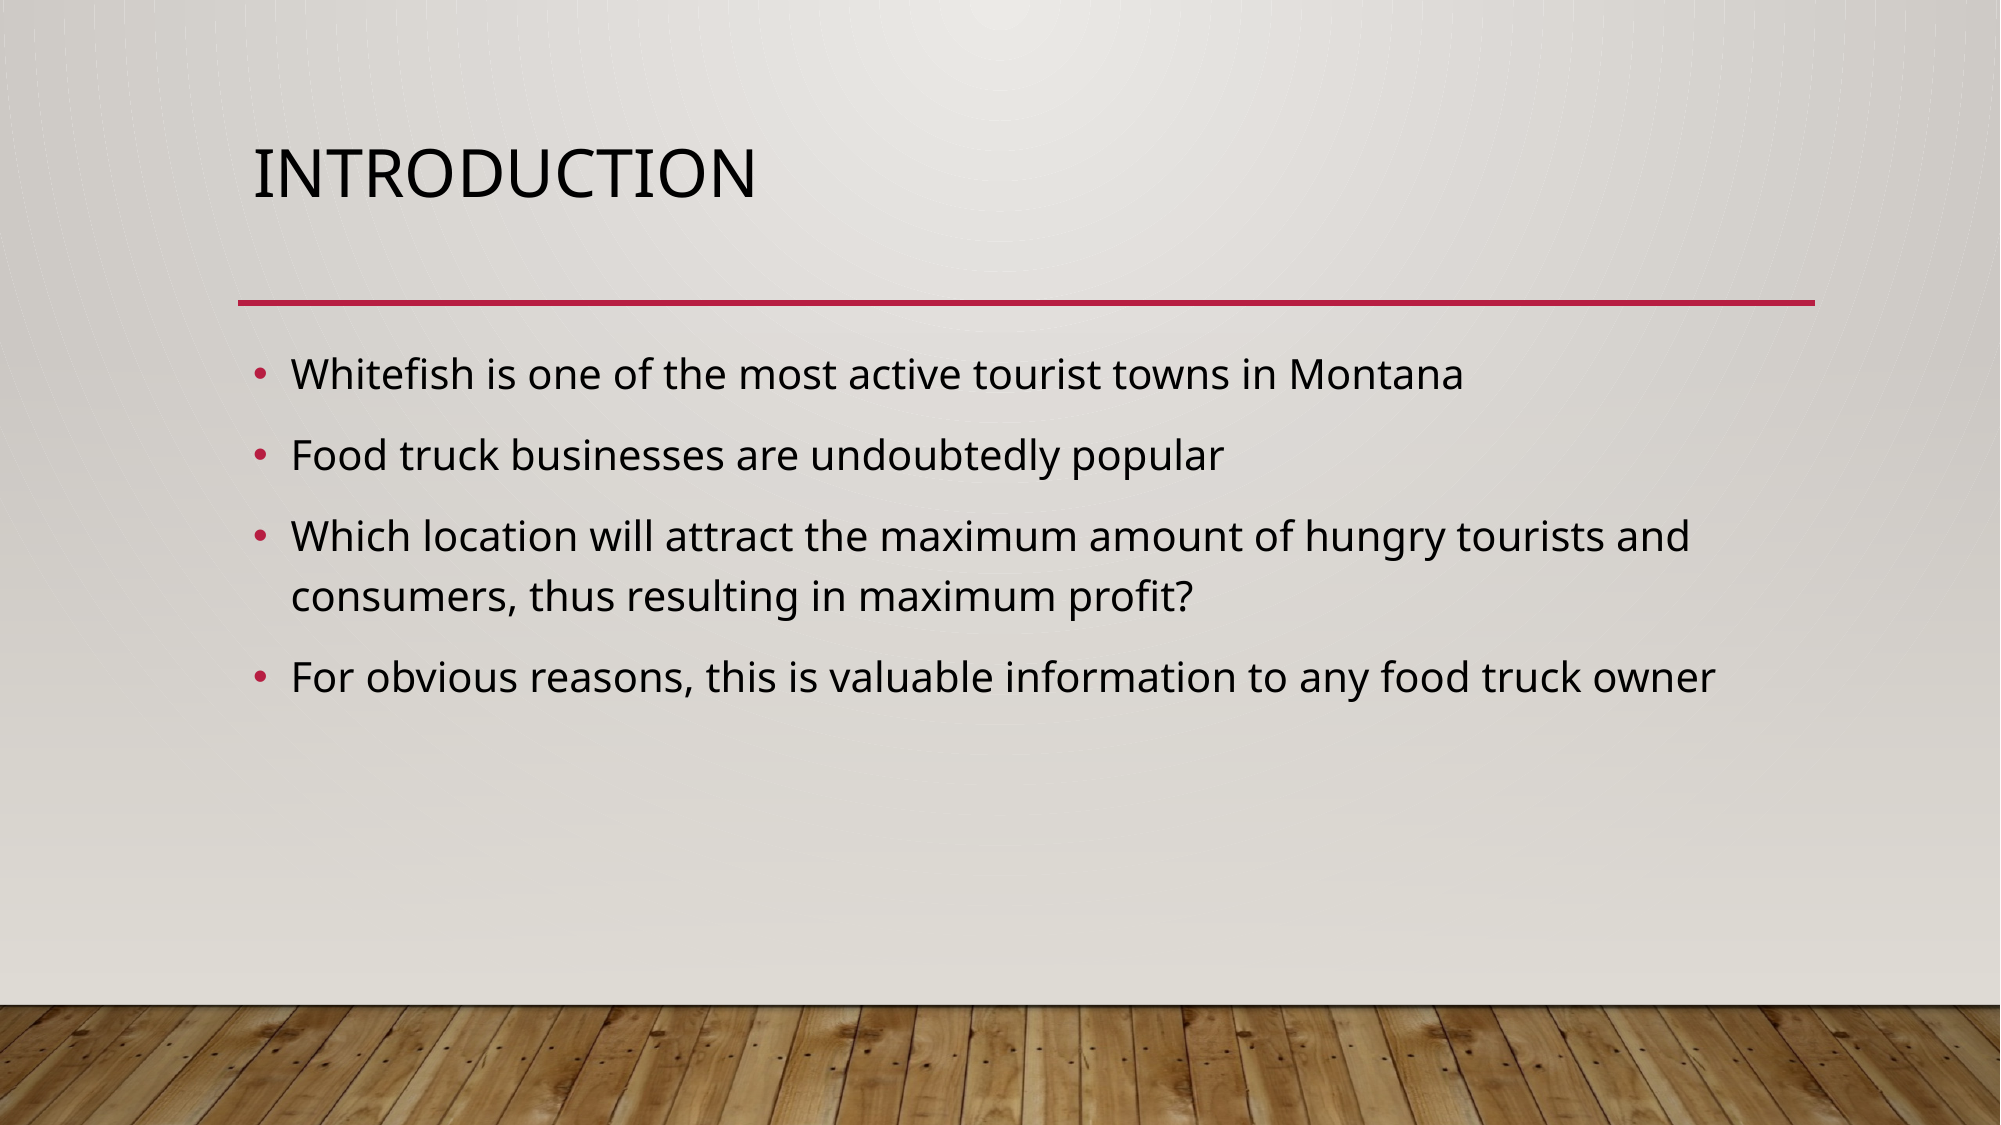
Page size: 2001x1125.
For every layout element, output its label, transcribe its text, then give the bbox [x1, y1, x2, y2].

picture [0, 1005, 2000, 1125]
title Introduction [238, 131, 1814, 305]
list Whitefish is one of the most active tourist towns in Montana Food truck businesses are undoubtedly popular Which location will attract the maximum amount of hungry tourists and consumers, thus resulting in maximum profit? For obvious reasons, this is valuable information to any food truck owner [238, 330, 1814, 821]
